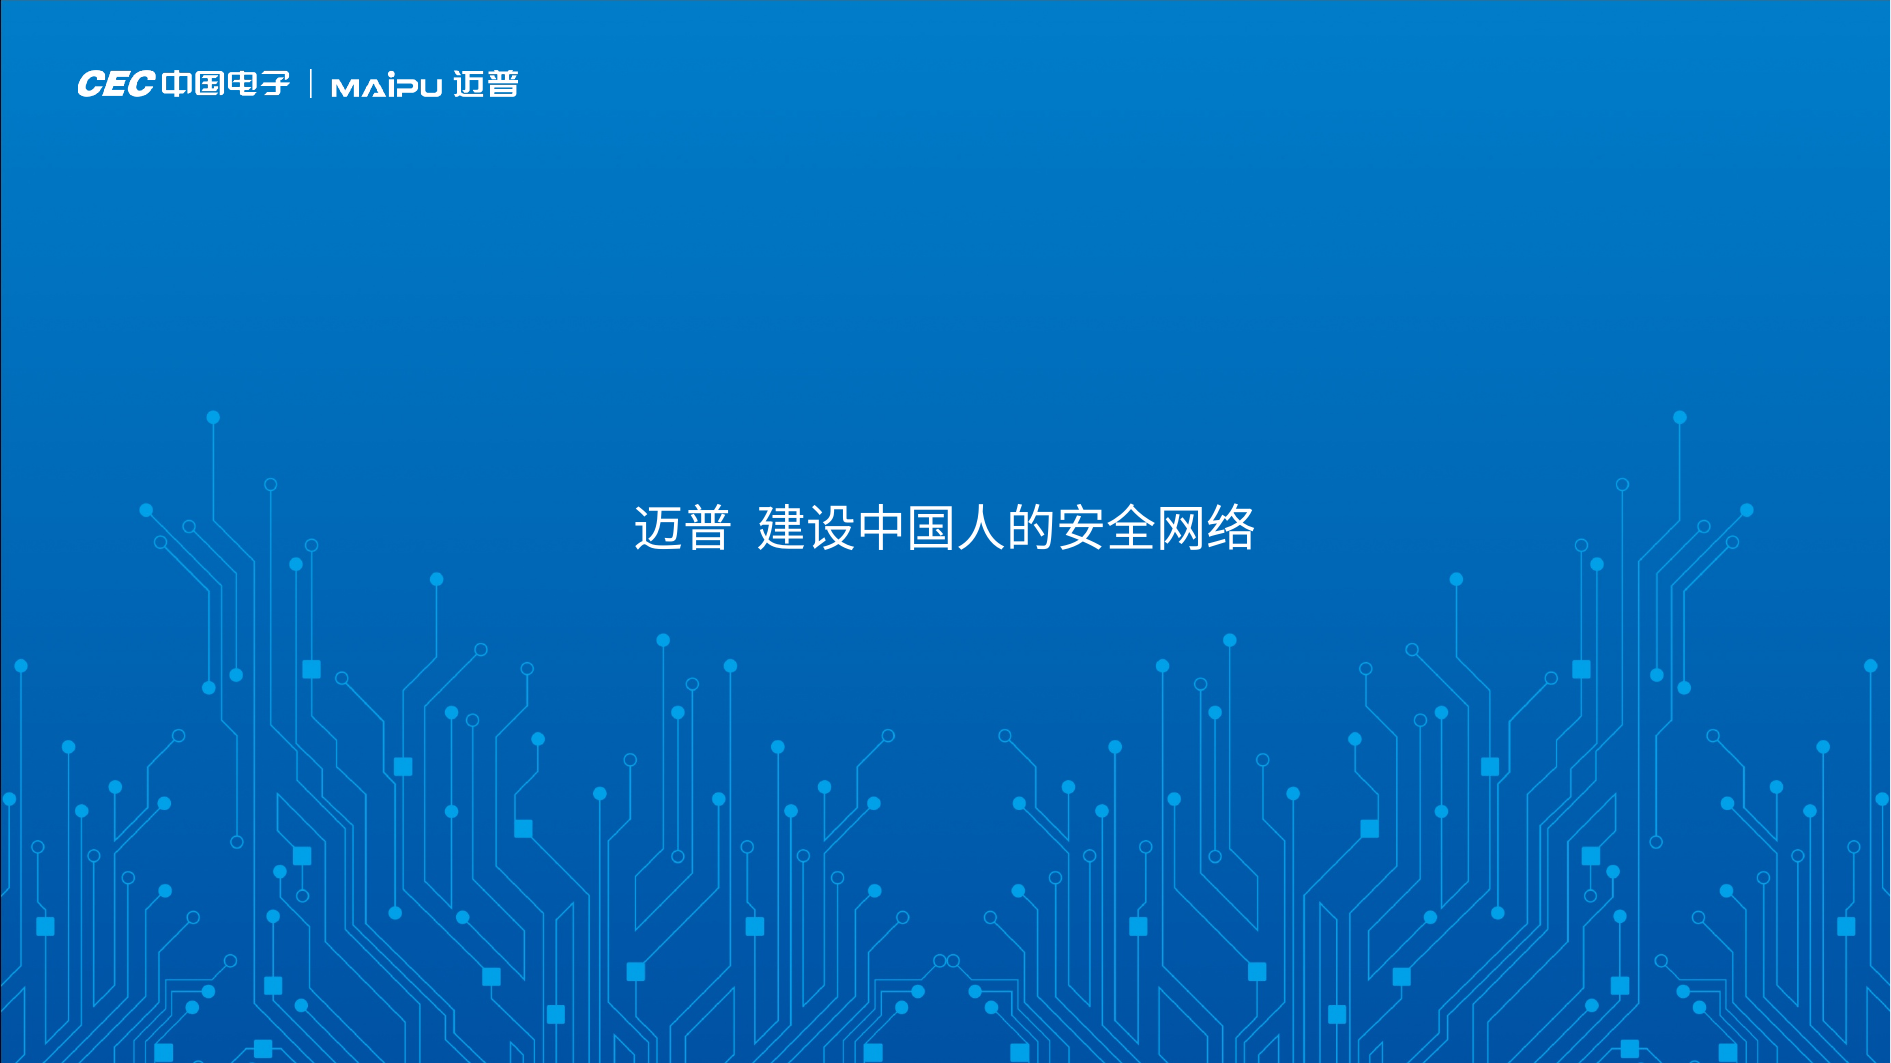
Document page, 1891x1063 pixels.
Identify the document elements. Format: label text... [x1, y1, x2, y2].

picture [0, 0, 1891, 437]
text_box 迈普 建设中国人的安全网络 [0, 437, 1891, 615]
picture [0, 615, 1891, 1063]
